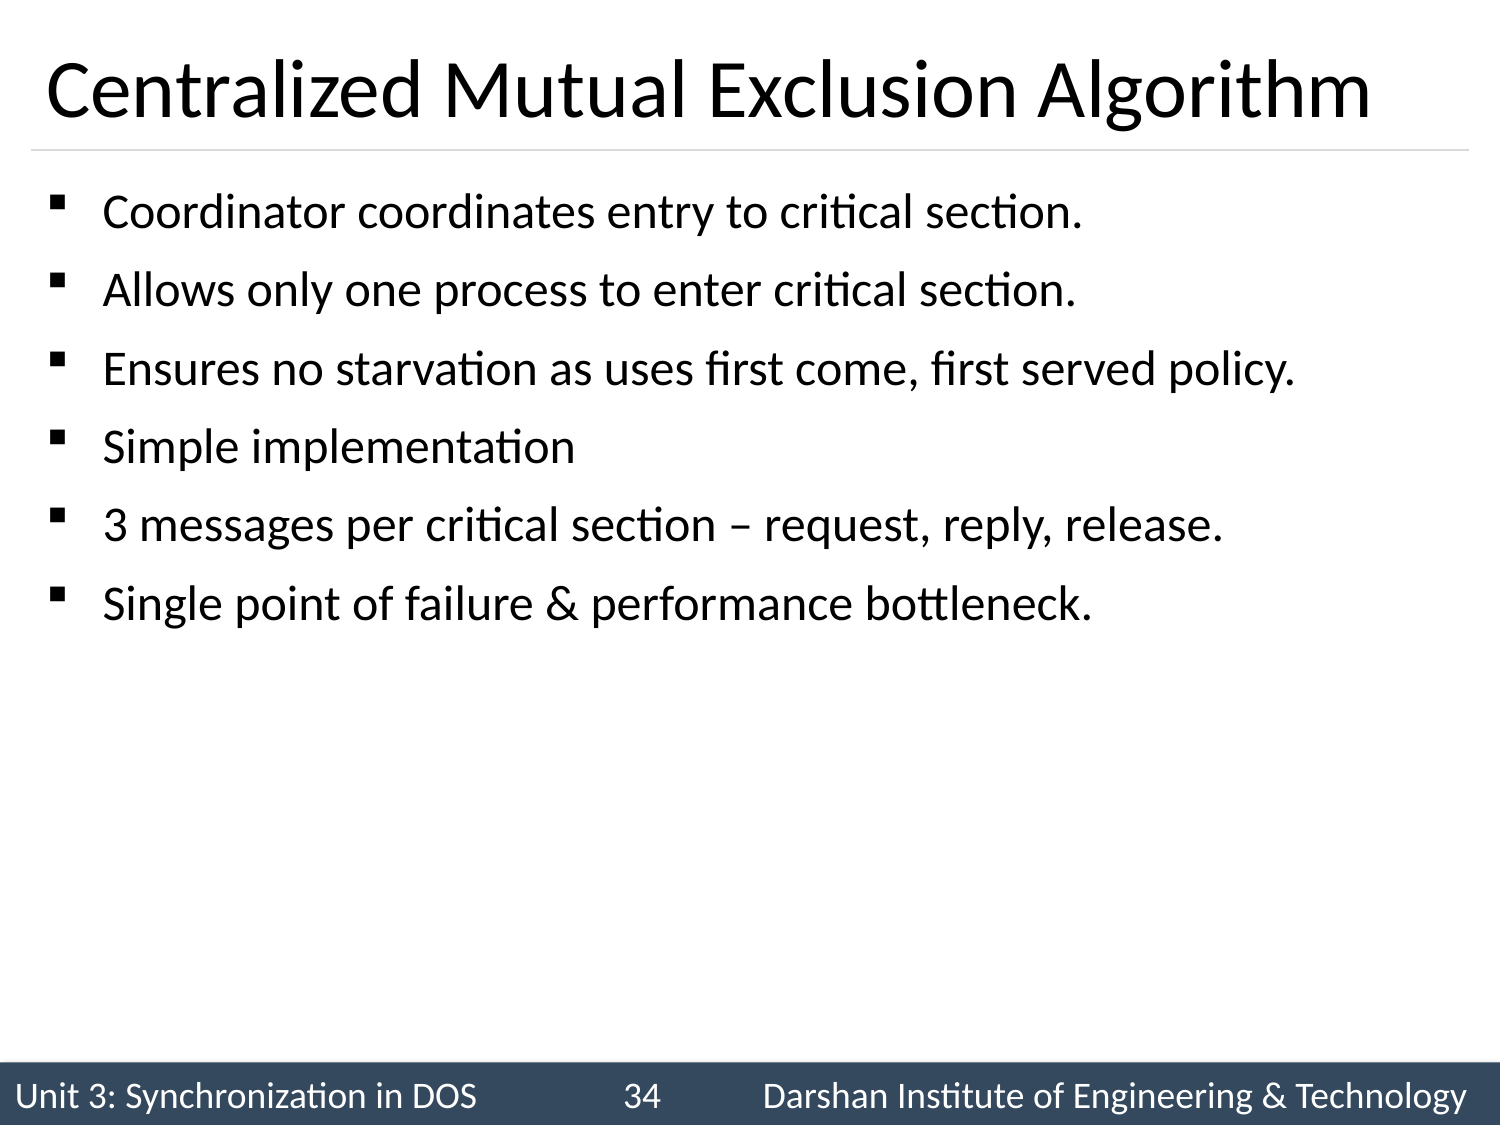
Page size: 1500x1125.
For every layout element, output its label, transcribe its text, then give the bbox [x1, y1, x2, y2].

list Coordinator coordinates entry to critical section. Allows only one process to enter critical section. Ensures no starvation as uses first come, first served policy. Simple implementation 3 messages per critical section – request, reply, release. Single point of failure & performance bottleneck. [31, 162, 1469, 1038]
title Centralized Mutual Exclusion Algorithm [31, 17, 1469, 150]
